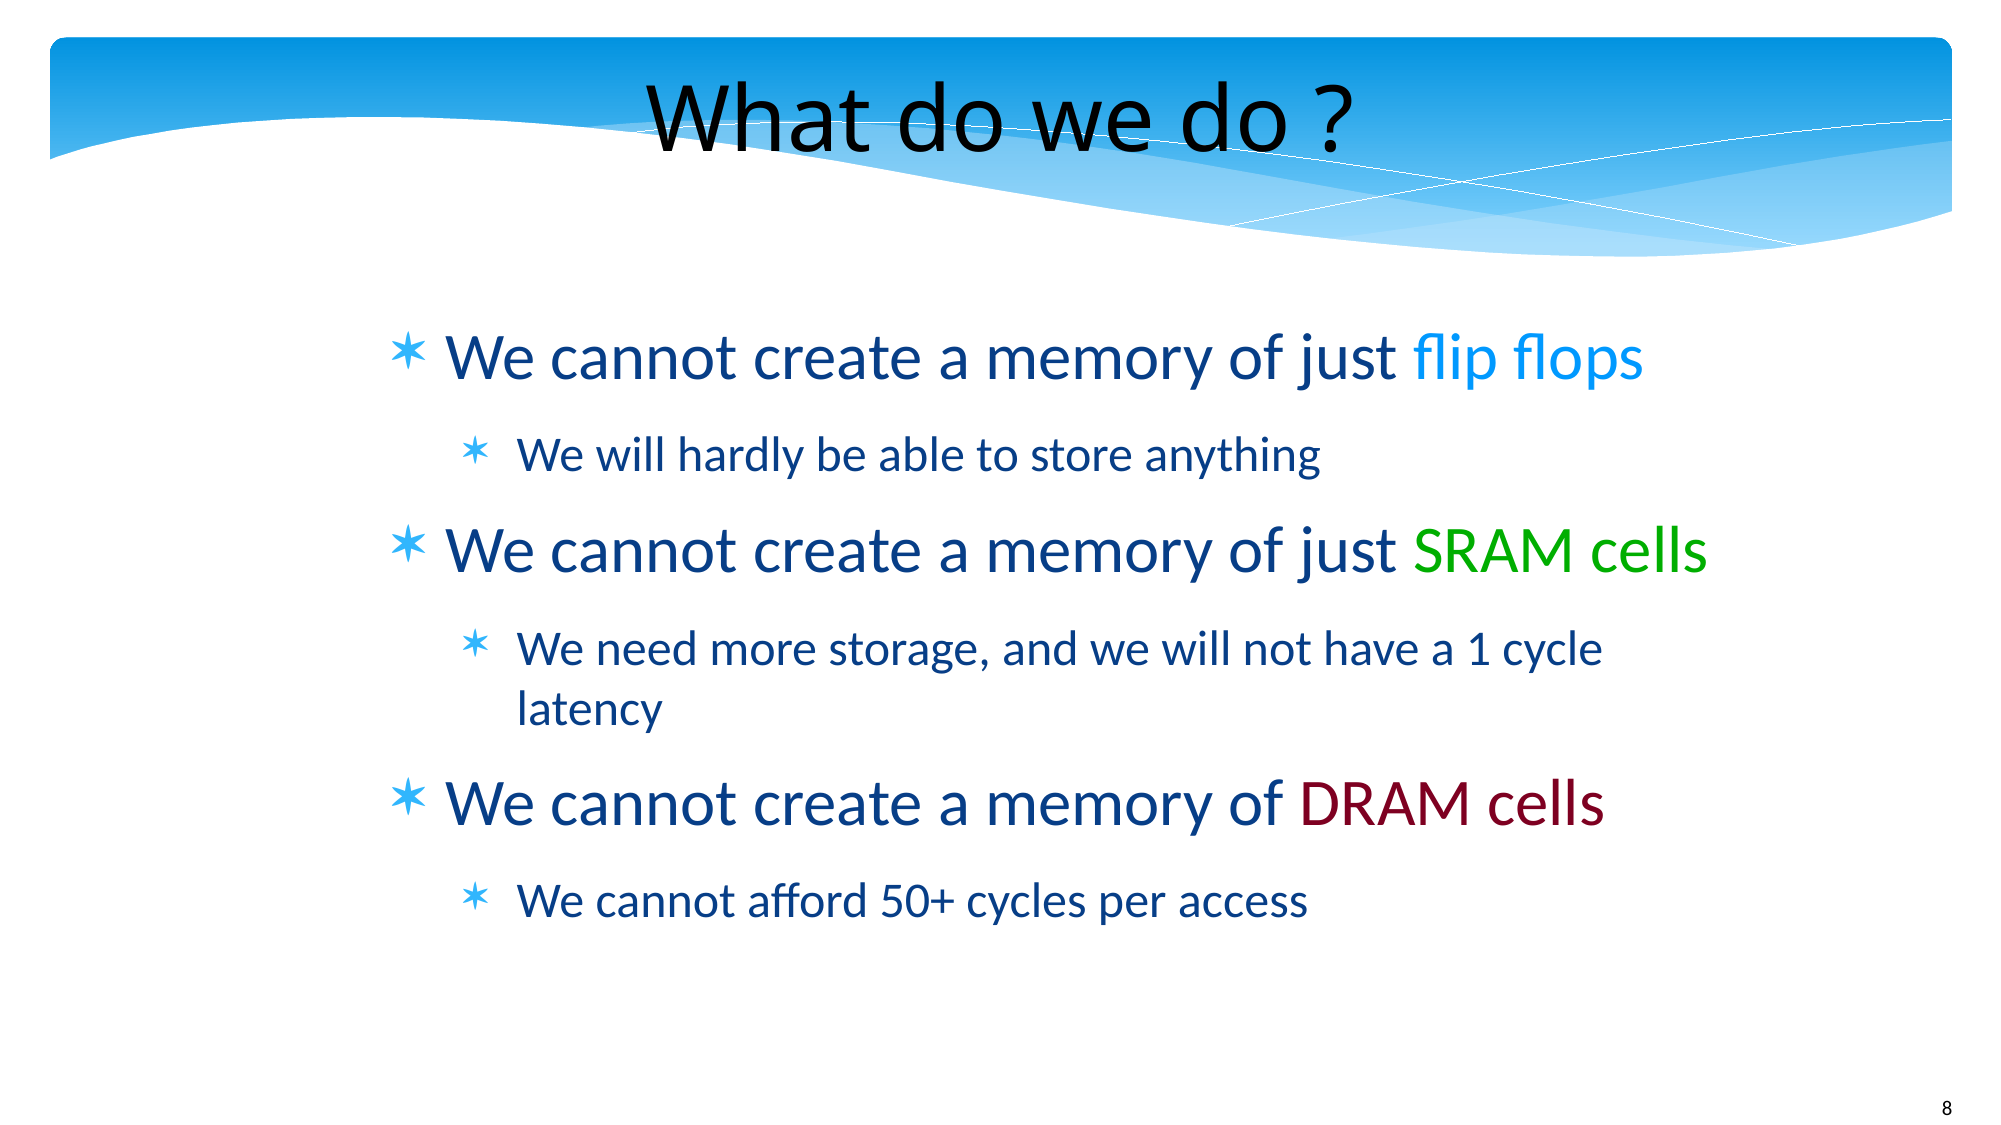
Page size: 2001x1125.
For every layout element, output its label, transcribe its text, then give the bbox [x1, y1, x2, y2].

list We cannot create a memory of just flip flops We will hardly be able to store anything We cannot create a memory of just SRAM cells We need more storage, and we will not have a 1 cycle latency We cannot create a memory of DRAM cells We cannot afford 50+ cycles per access [375, 312, 1750, 1125]
title What do we do ? [391, 37, 1609, 192]
